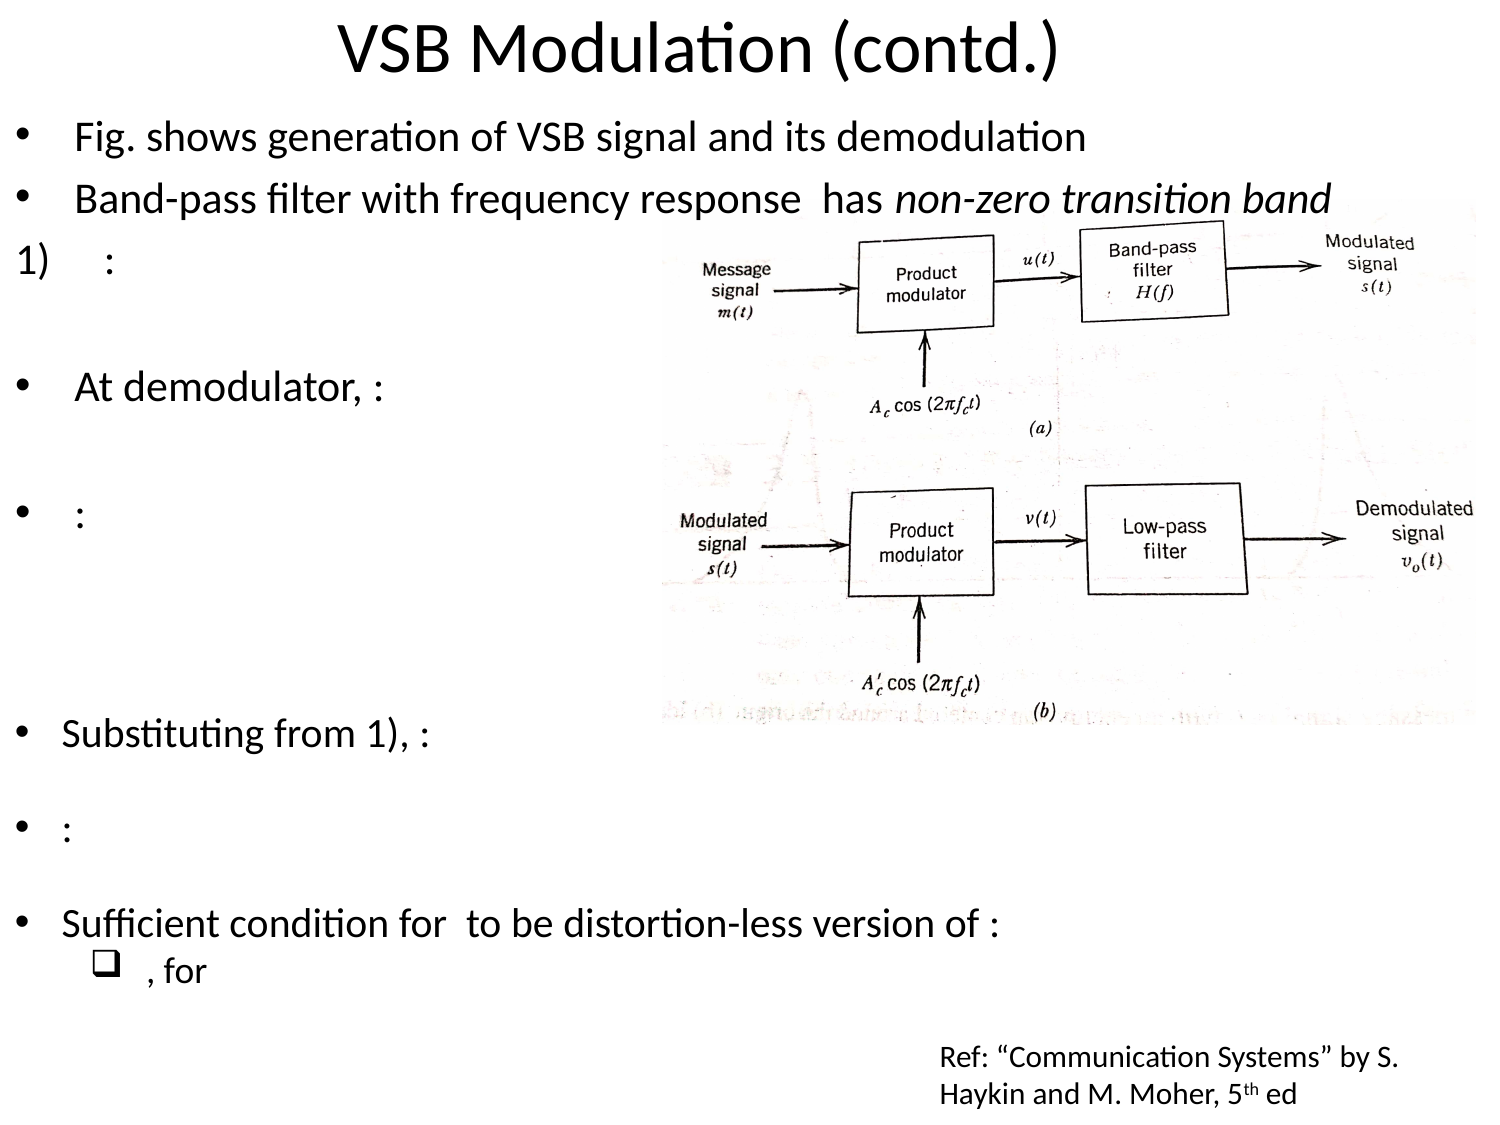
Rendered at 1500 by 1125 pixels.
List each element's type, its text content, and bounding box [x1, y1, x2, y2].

picture [662, 199, 1477, 725]
text_box Ref: “Communication Systems” by S. Haykin and M. Moher, 5th ed [924, 1028, 1500, 1119]
title VSB Modulation (contd.) [0, 0, 1400, 138]
